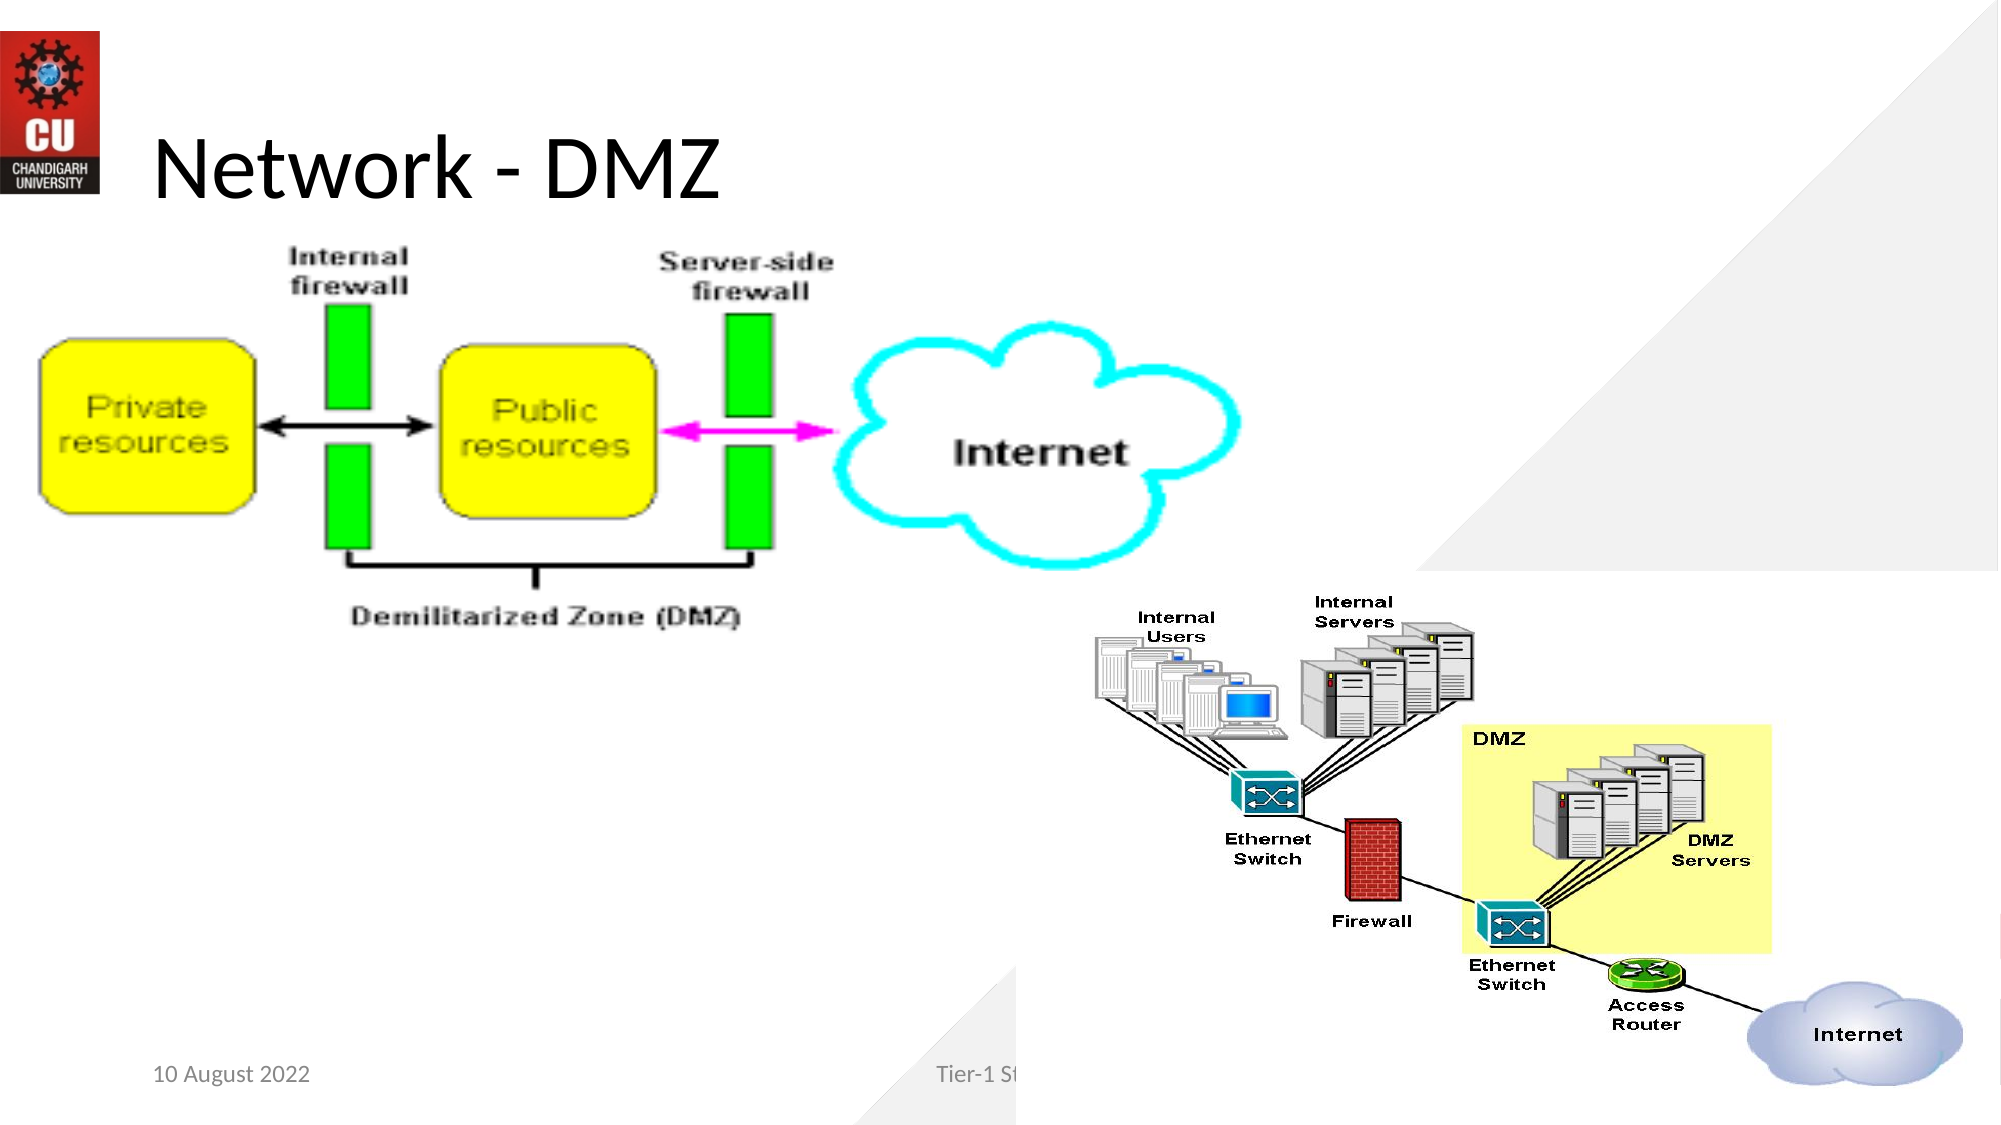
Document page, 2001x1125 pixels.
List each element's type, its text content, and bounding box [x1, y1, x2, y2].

title Network - DMZ [137, 59, 1863, 278]
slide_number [137, 1042, 588, 1103]
footer Tier-1 Status [662, 1042, 1011, 1103]
picture [0, 0, 2001, 1125]
